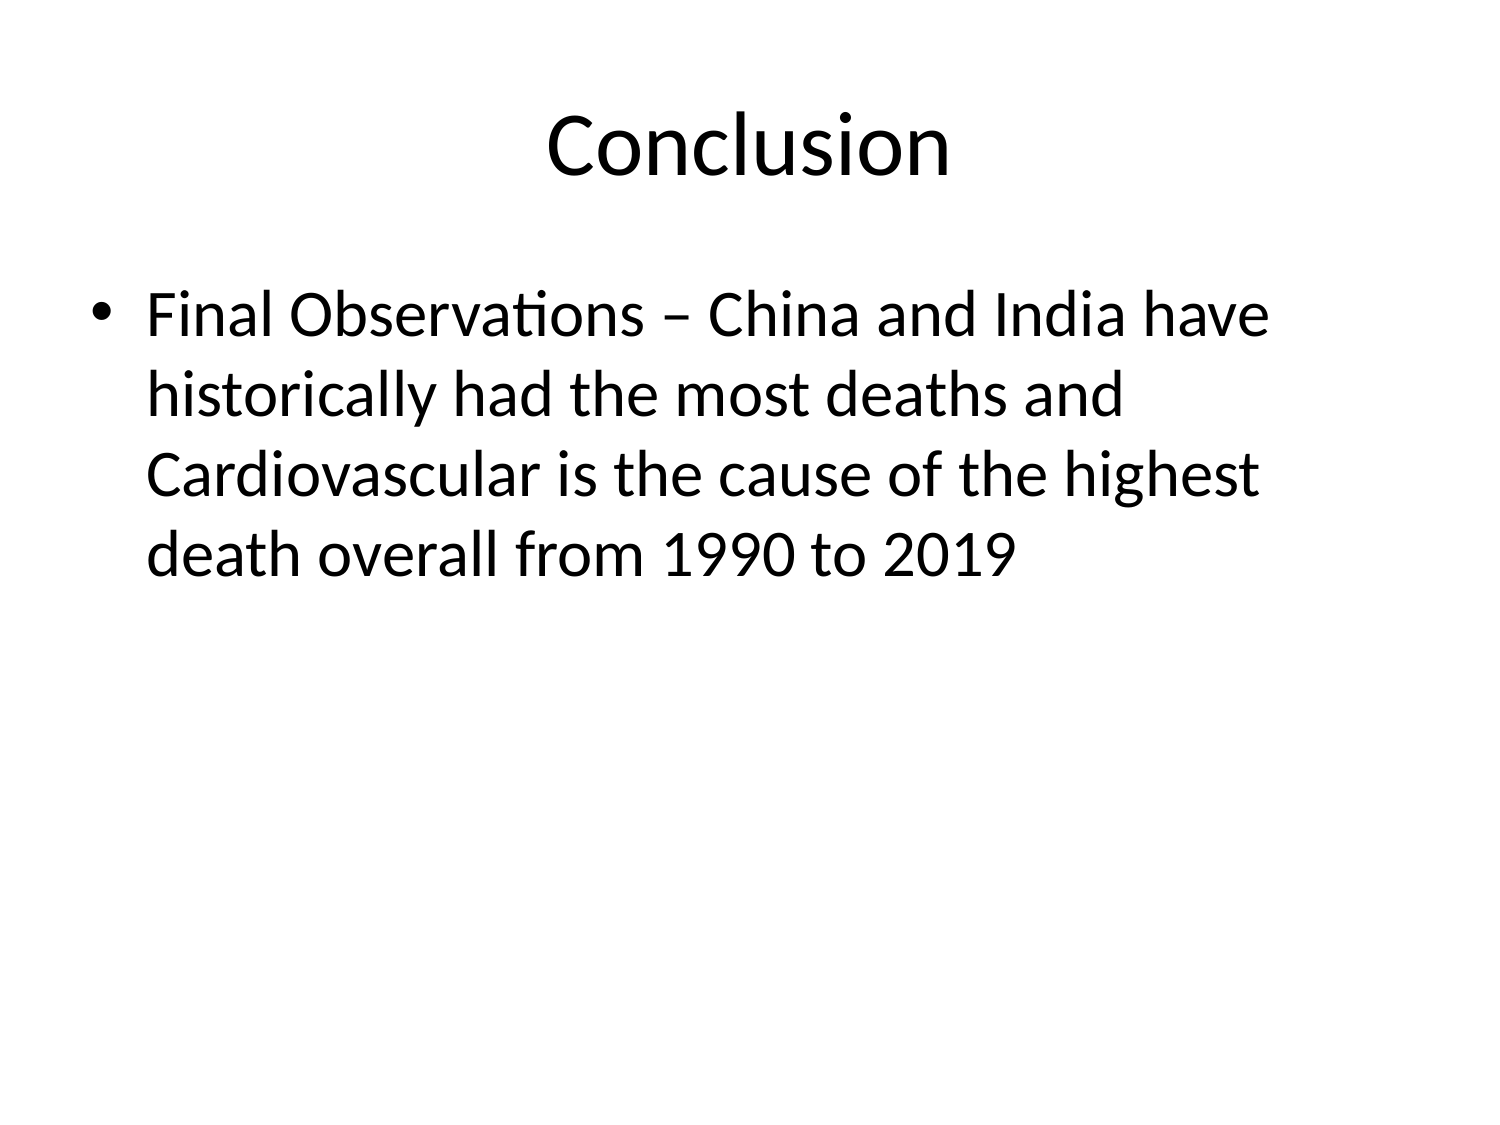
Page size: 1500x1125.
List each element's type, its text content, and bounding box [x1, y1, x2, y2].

list Final Observations – China and India have historically had the most deaths and Cardiovascular is the cause of the highest death overall from 1990 to 2019 [75, 262, 1425, 1005]
title Conclusion [75, 45, 1425, 233]
